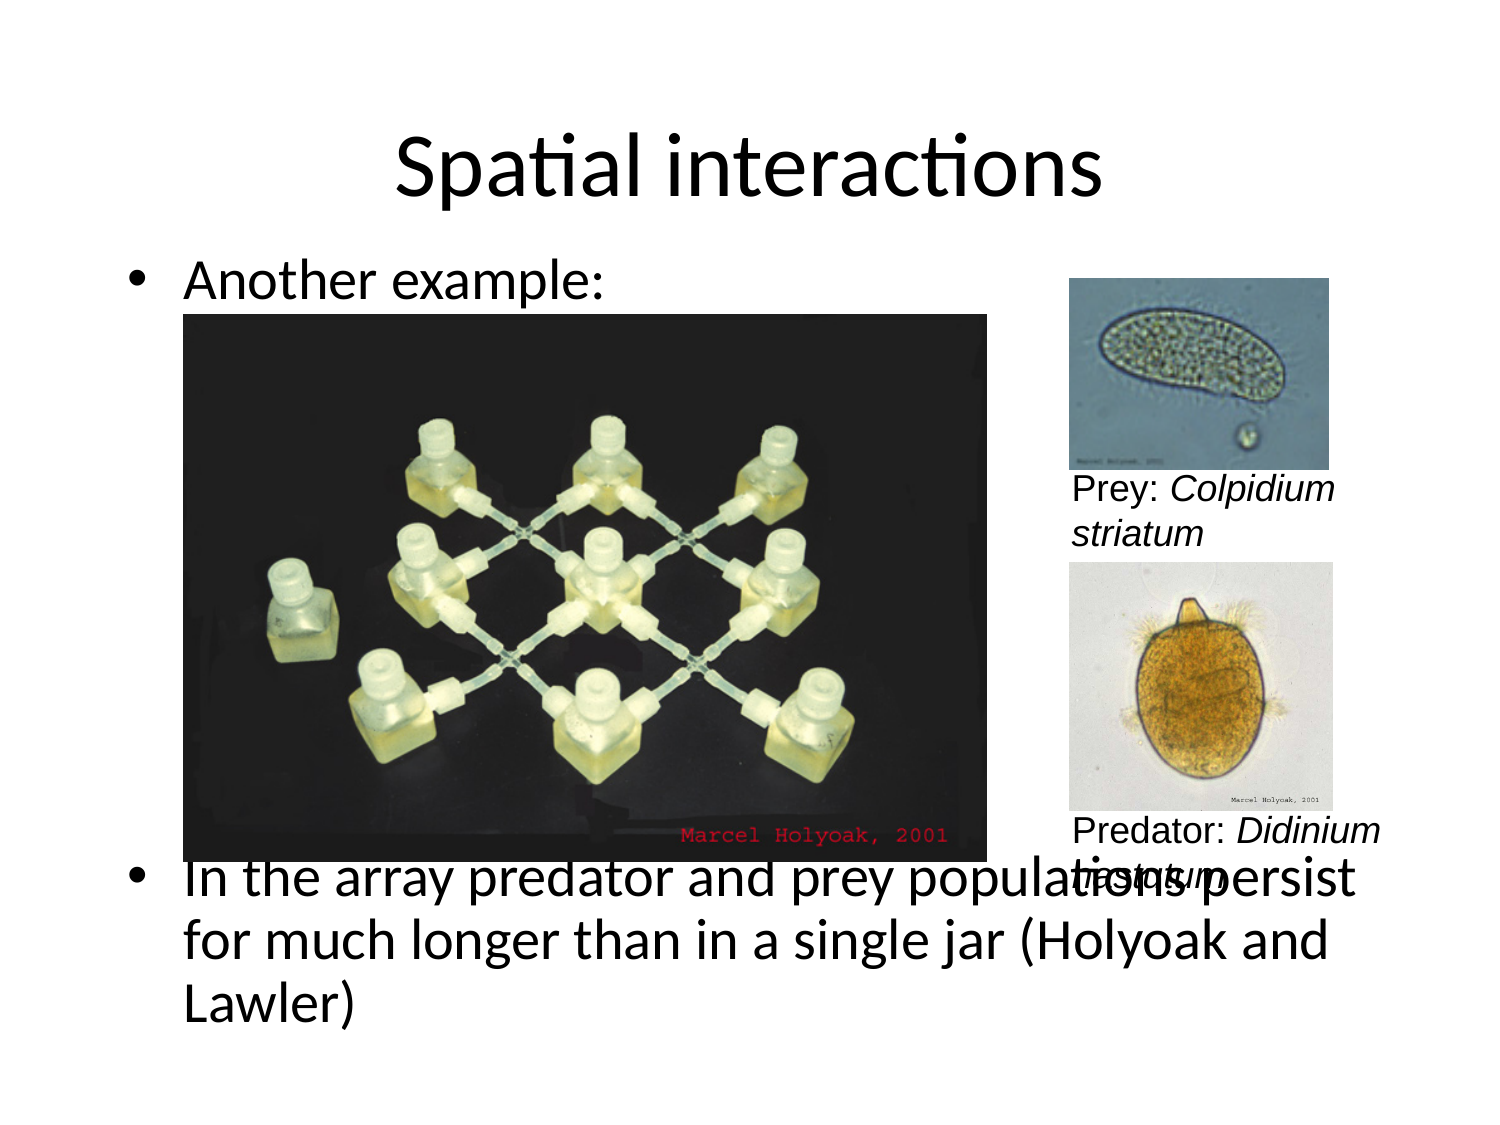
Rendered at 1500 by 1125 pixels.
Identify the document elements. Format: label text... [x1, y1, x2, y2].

list Another example: In the array predator and prey populations persist for much longer than in a single jar (Holyoak and Lawler) [112, 241, 1388, 1071]
picture [1068, 562, 1334, 811]
picture [182, 314, 987, 862]
picture [1068, 278, 1330, 470]
text_box Predator: Didinium nastutum [1057, 798, 1400, 904]
text_box Prey: Colpidium striatum [1056, 456, 1477, 561]
title Spatial interactions [112, 66, 1388, 241]
